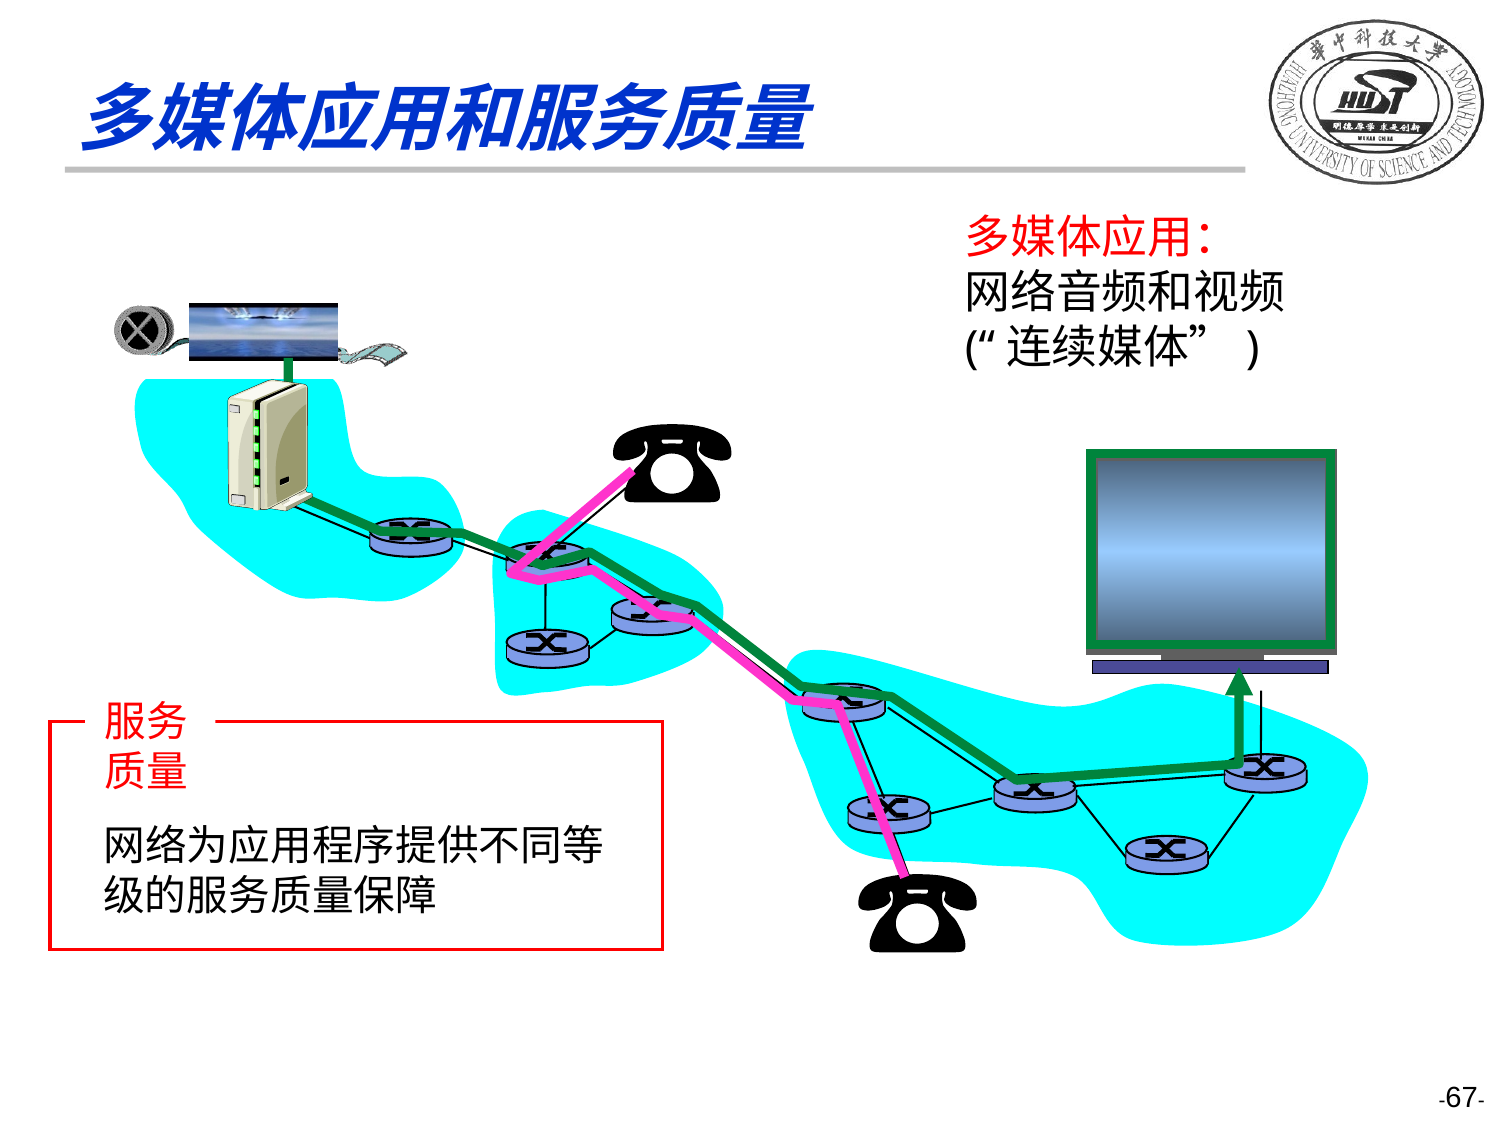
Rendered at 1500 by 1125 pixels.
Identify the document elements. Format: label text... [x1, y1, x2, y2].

text_box [892, 842, 903, 861]
text_box [783, 675, 798, 700]
text_box [806, 730, 872, 793]
text_box [550, 492, 797, 717]
text_box 多媒体应用： 网络音频和视频 (“连续媒体”) [950, 200, 1363, 380]
text_box [318, 386, 607, 549]
text_box [890, 697, 1002, 775]
text_box [492, 547, 715, 685]
text_box [897, 699, 1369, 946]
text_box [802, 683, 886, 723]
text_box [660, 503, 1240, 776]
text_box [49, 687, 663, 951]
text_box [857, 710, 989, 812]
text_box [1125, 835, 1209, 875]
text_box [134, 386, 465, 602]
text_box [847, 794, 931, 834]
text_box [993, 773, 1077, 813]
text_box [1223, 753, 1307, 793]
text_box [505, 541, 589, 581]
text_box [612, 423, 732, 503]
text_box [227, 379, 313, 512]
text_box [857, 873, 977, 953]
text_box [784, 699, 892, 860]
picture [1257, 18, 1489, 185]
title 多媒体应用和服务质量 [62, 75, 1229, 168]
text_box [611, 596, 694, 636]
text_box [506, 629, 589, 669]
text_box [881, 842, 903, 872]
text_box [1090, 453, 1332, 674]
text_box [369, 518, 453, 557]
slide_number -67- [1149, 1070, 1500, 1125]
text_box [112, 286, 409, 380]
